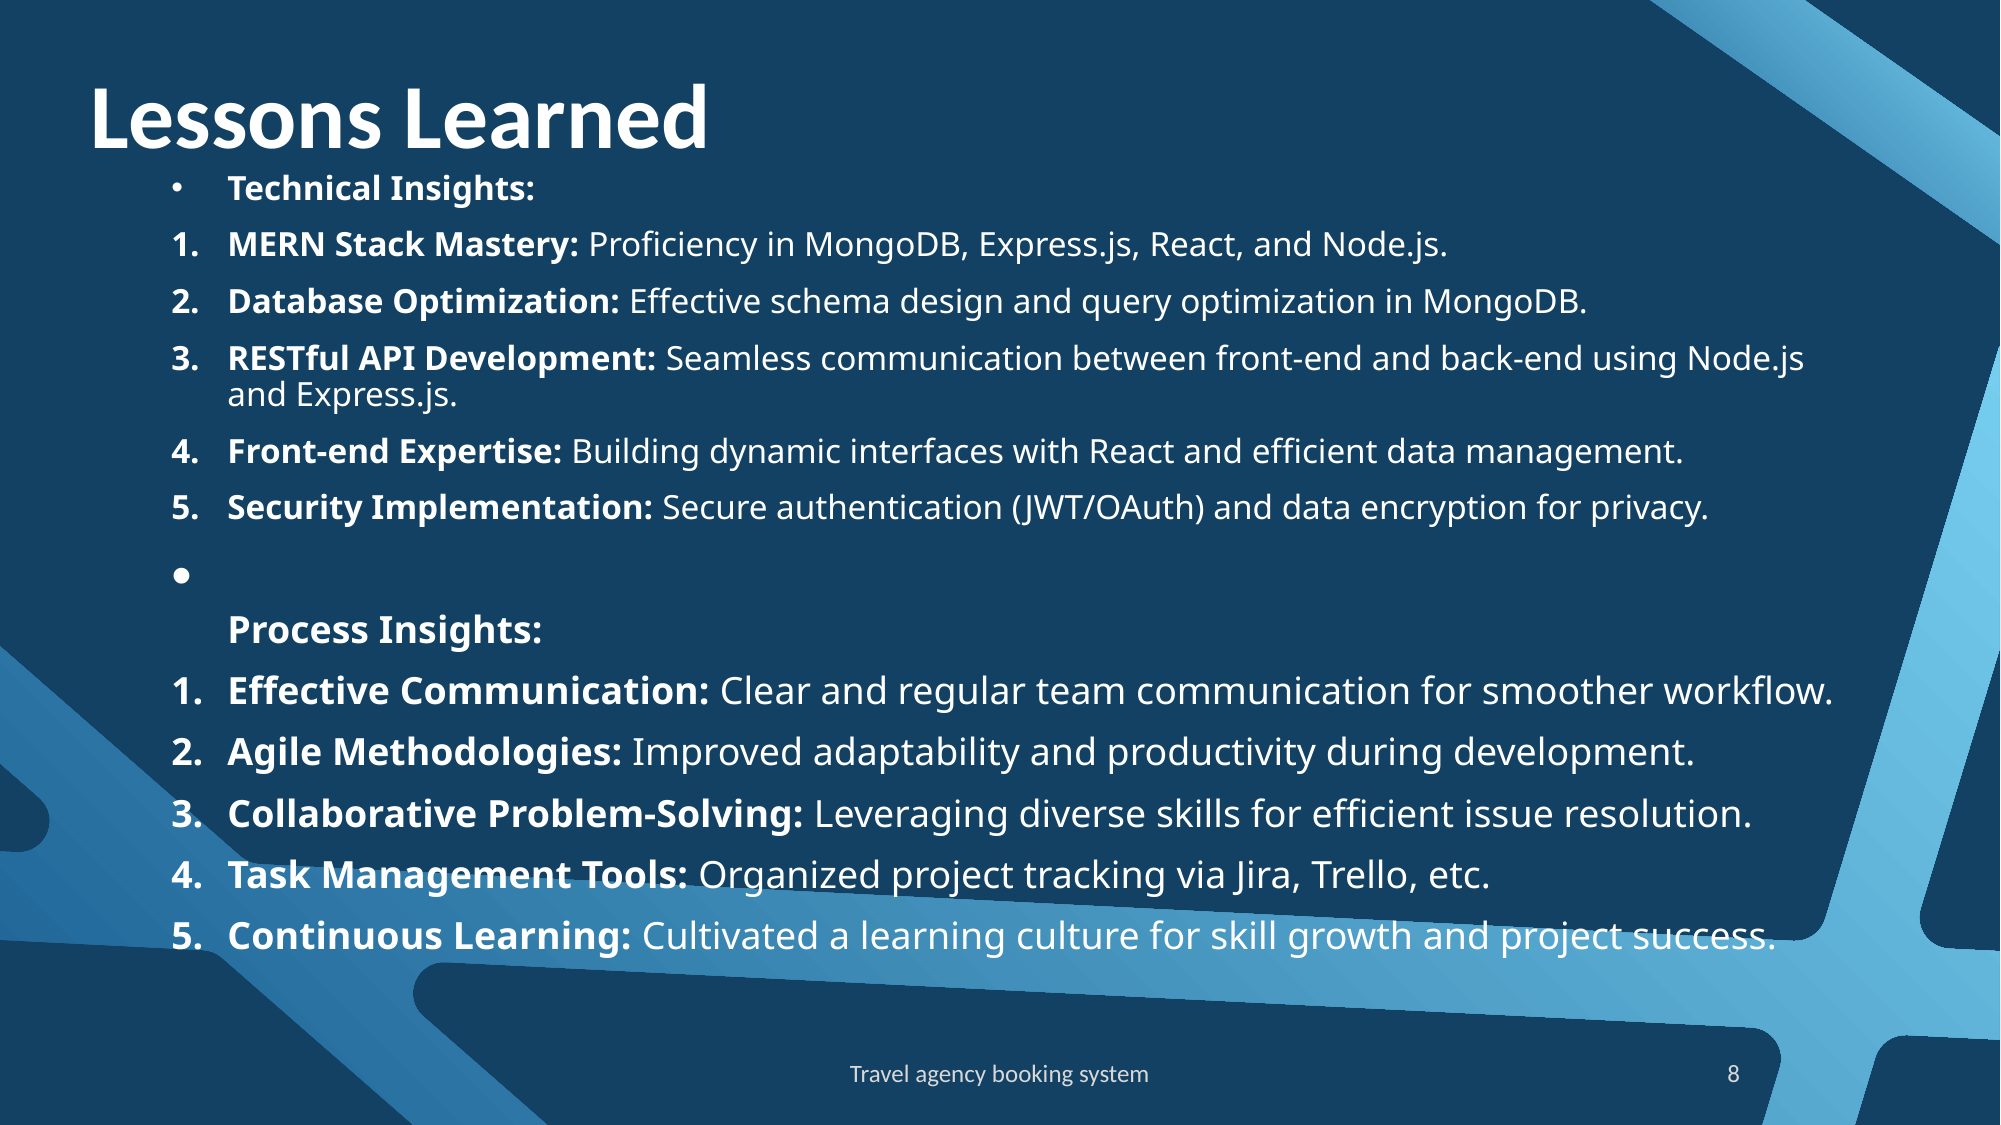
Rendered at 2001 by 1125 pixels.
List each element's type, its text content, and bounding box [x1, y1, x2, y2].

title Lessons Learned [75, 9, 1800, 228]
list Technical Insights: MERN Stack Mastery: Proficiency in MongoDB, Express.js, React, and Node.js. Database Optimization: Effective schema design and query optimization in MongoDB. RESTful API Development: Seamless communication between front-end and back-end using Node.js and Express.js. Front-end Expertise: Building dynamic interfaces with React and efficient data management. Security Implementation: Secure authentication (JWT/OAuth) and data encryption for privacy. Process Insights: Effective Communication: Clear and regular team communication for smoother workflow. Agile Methodologies: Improved adaptability and productivity during development. Collaborative Problem-Solving: Leveraging diverse skills for efficient issue resolution. Task Management Tools: Organized project tracking via Jira, Trello, etc. Continuous Learning: Cultivated a learning culture for skill growth and project success. [137, 163, 1863, 878]
slide_number 8 [1412, 1042, 1756, 1103]
footer Travel agency booking system [662, 1042, 1338, 1103]
